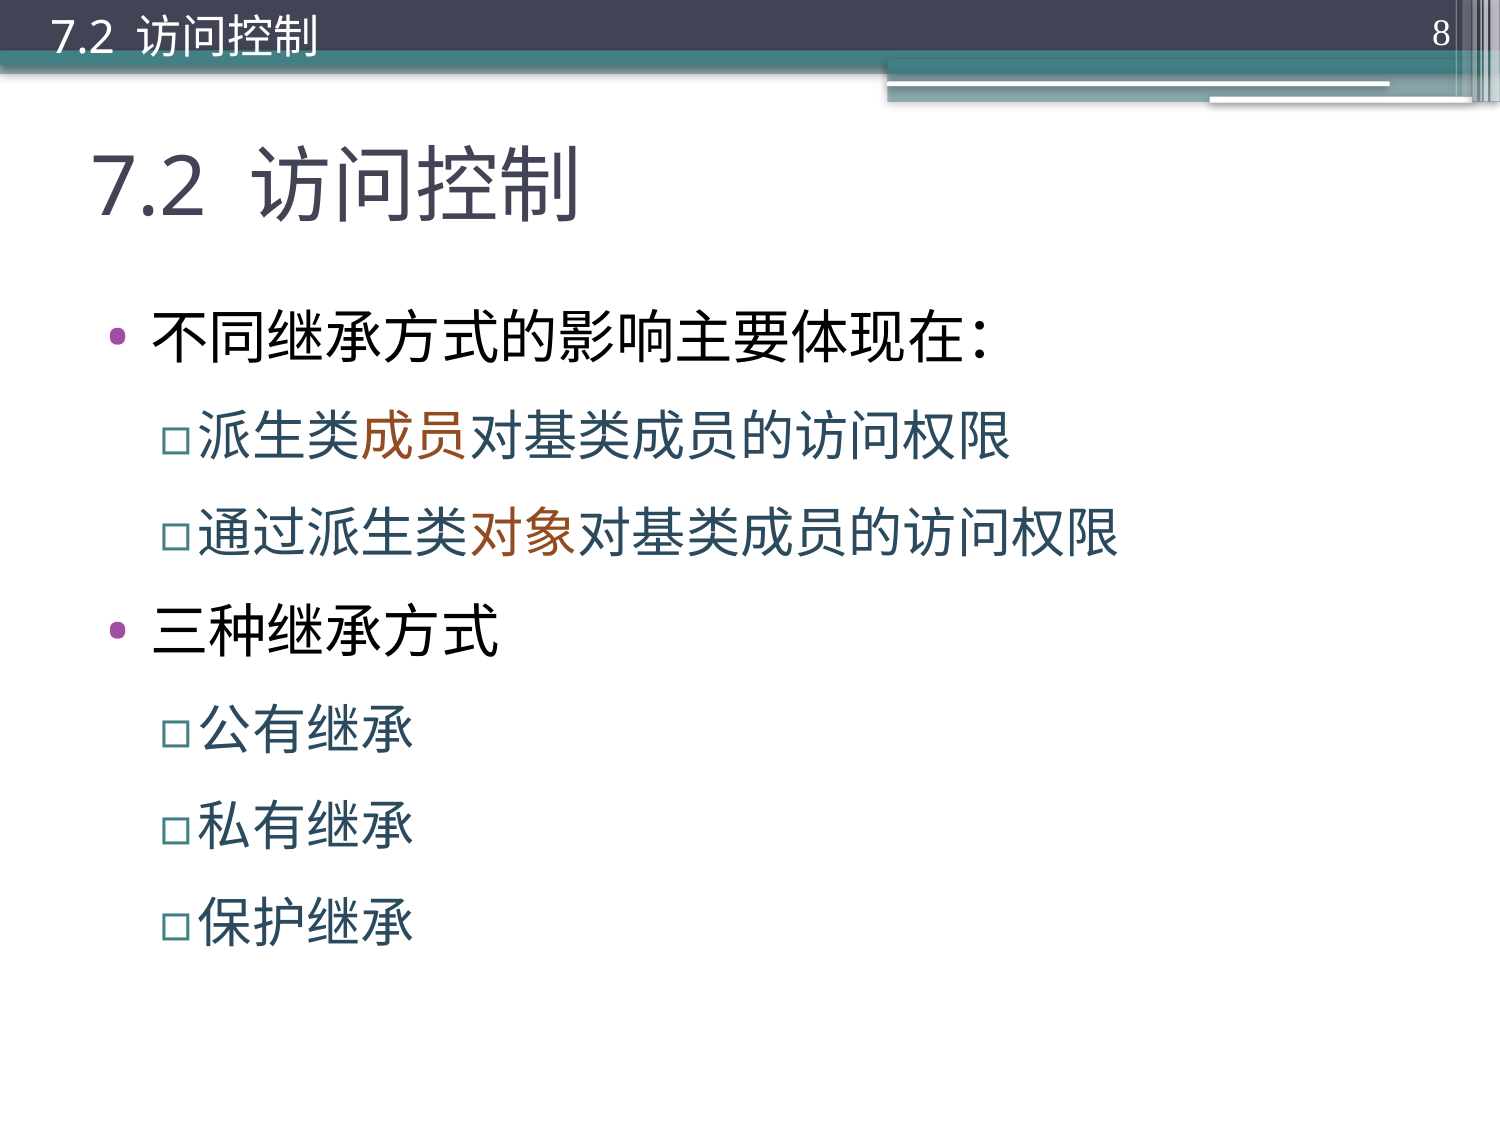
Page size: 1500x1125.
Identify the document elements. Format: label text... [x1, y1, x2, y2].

title 7.2 访问控制 [75, 94, 1425, 270]
list 不同继承方式的影响主要体现在： 派生类成员对基类成员的访问权限 通过派生类对象对基类成员的访问权限 三种继承方式 公有继承 私有继承 保护继承 [75, 292, 1425, 1079]
text_box 7.2 访问控制 [35, 0, 1400, 71]
slide_number 8 [1400, 0, 1466, 61]
